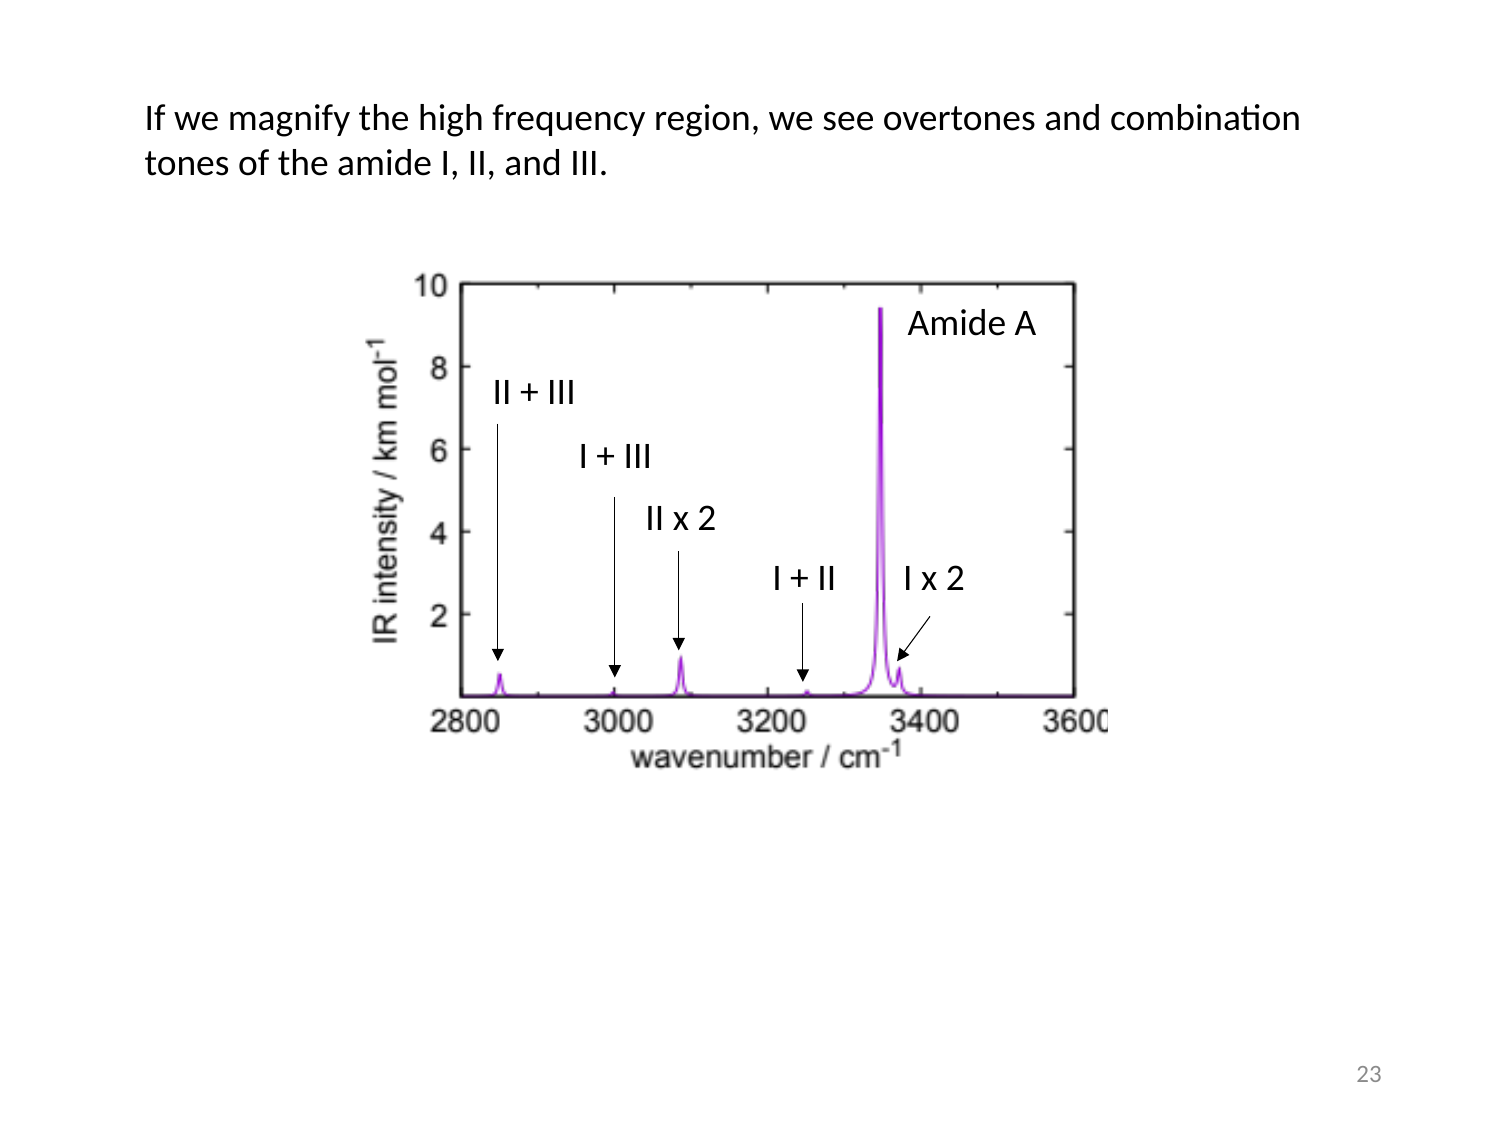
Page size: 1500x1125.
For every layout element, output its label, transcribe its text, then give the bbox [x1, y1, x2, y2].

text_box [364, 259, 1108, 790]
text_box If we magnify the high frequency region, we see overtones and combination tones of the amide I, II, and III. [129, 86, 1365, 191]
slide_number 22 [1059, 1042, 1397, 1103]
